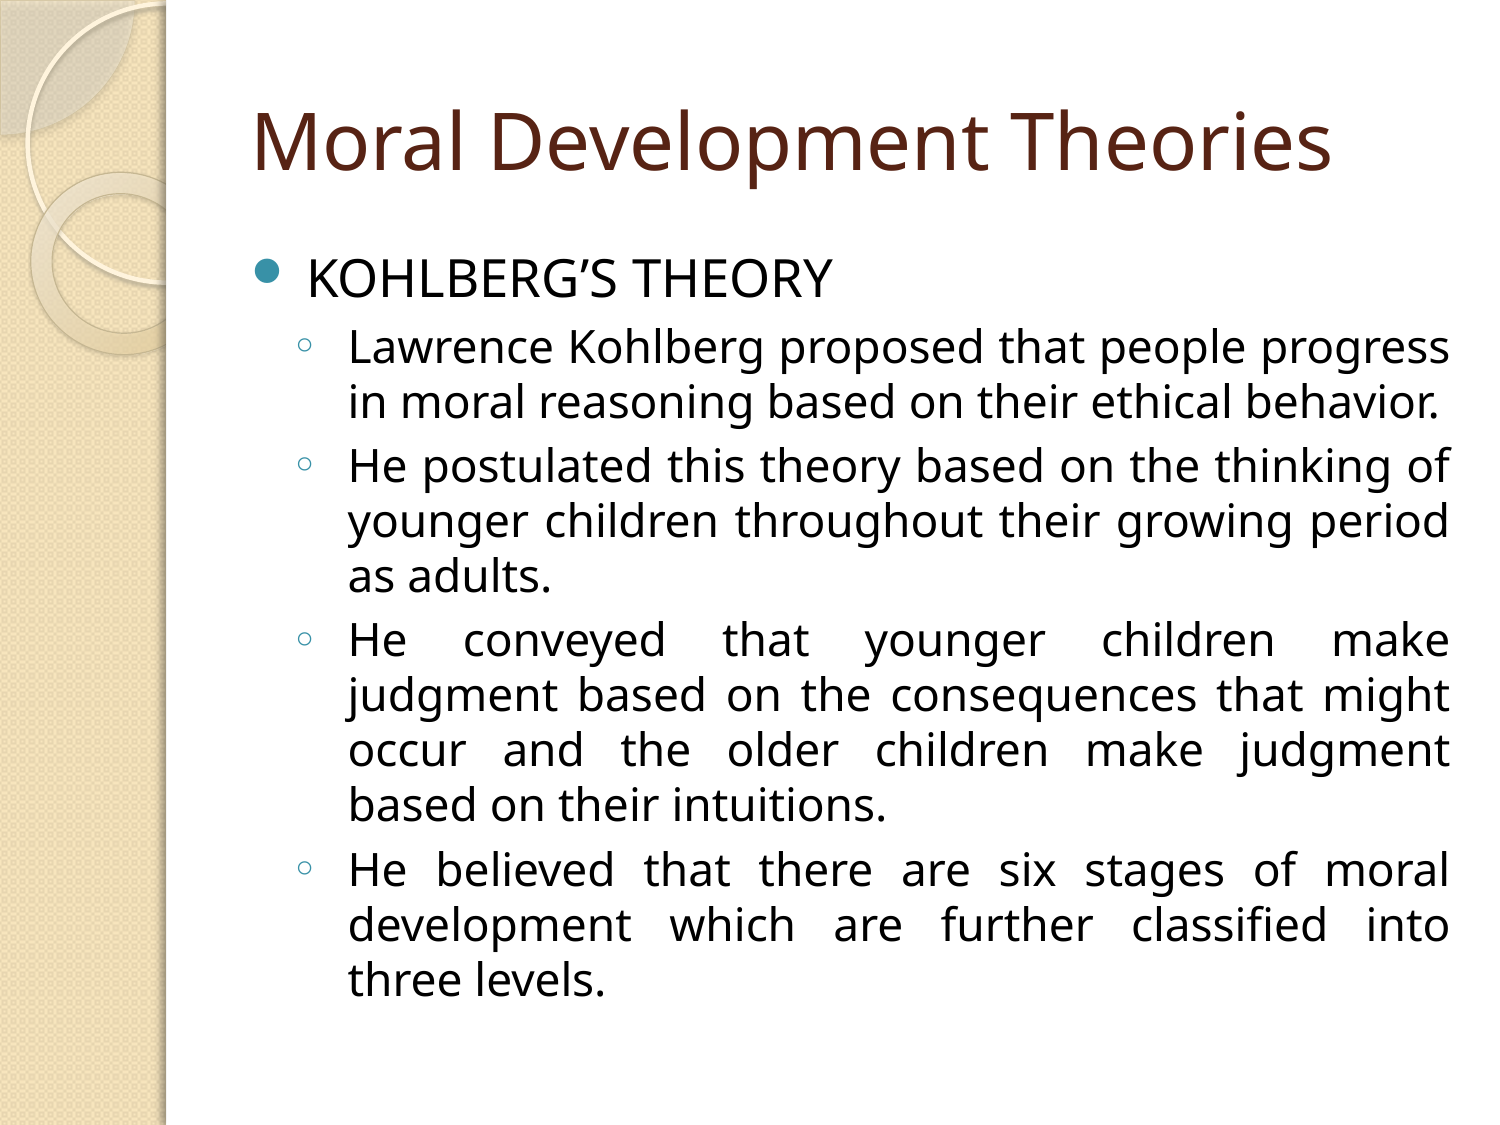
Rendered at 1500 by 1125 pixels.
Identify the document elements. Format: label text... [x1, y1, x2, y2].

list KOHLBERG’S THEORY Lawrence Kohlberg proposed that people progress in moral reasoning based on their ethical behavior. He postulated this theory based on the thinking of younger children throughout their growing period as adults. He conveyed that younger children make judgment based on the consequences that might occur and the older children make judgment based on their intuitions. He believed that there are six stages of moral development which are further classified into three levels. [235, 237, 1466, 1025]
title Moral Development Theories [235, 45, 1466, 233]
